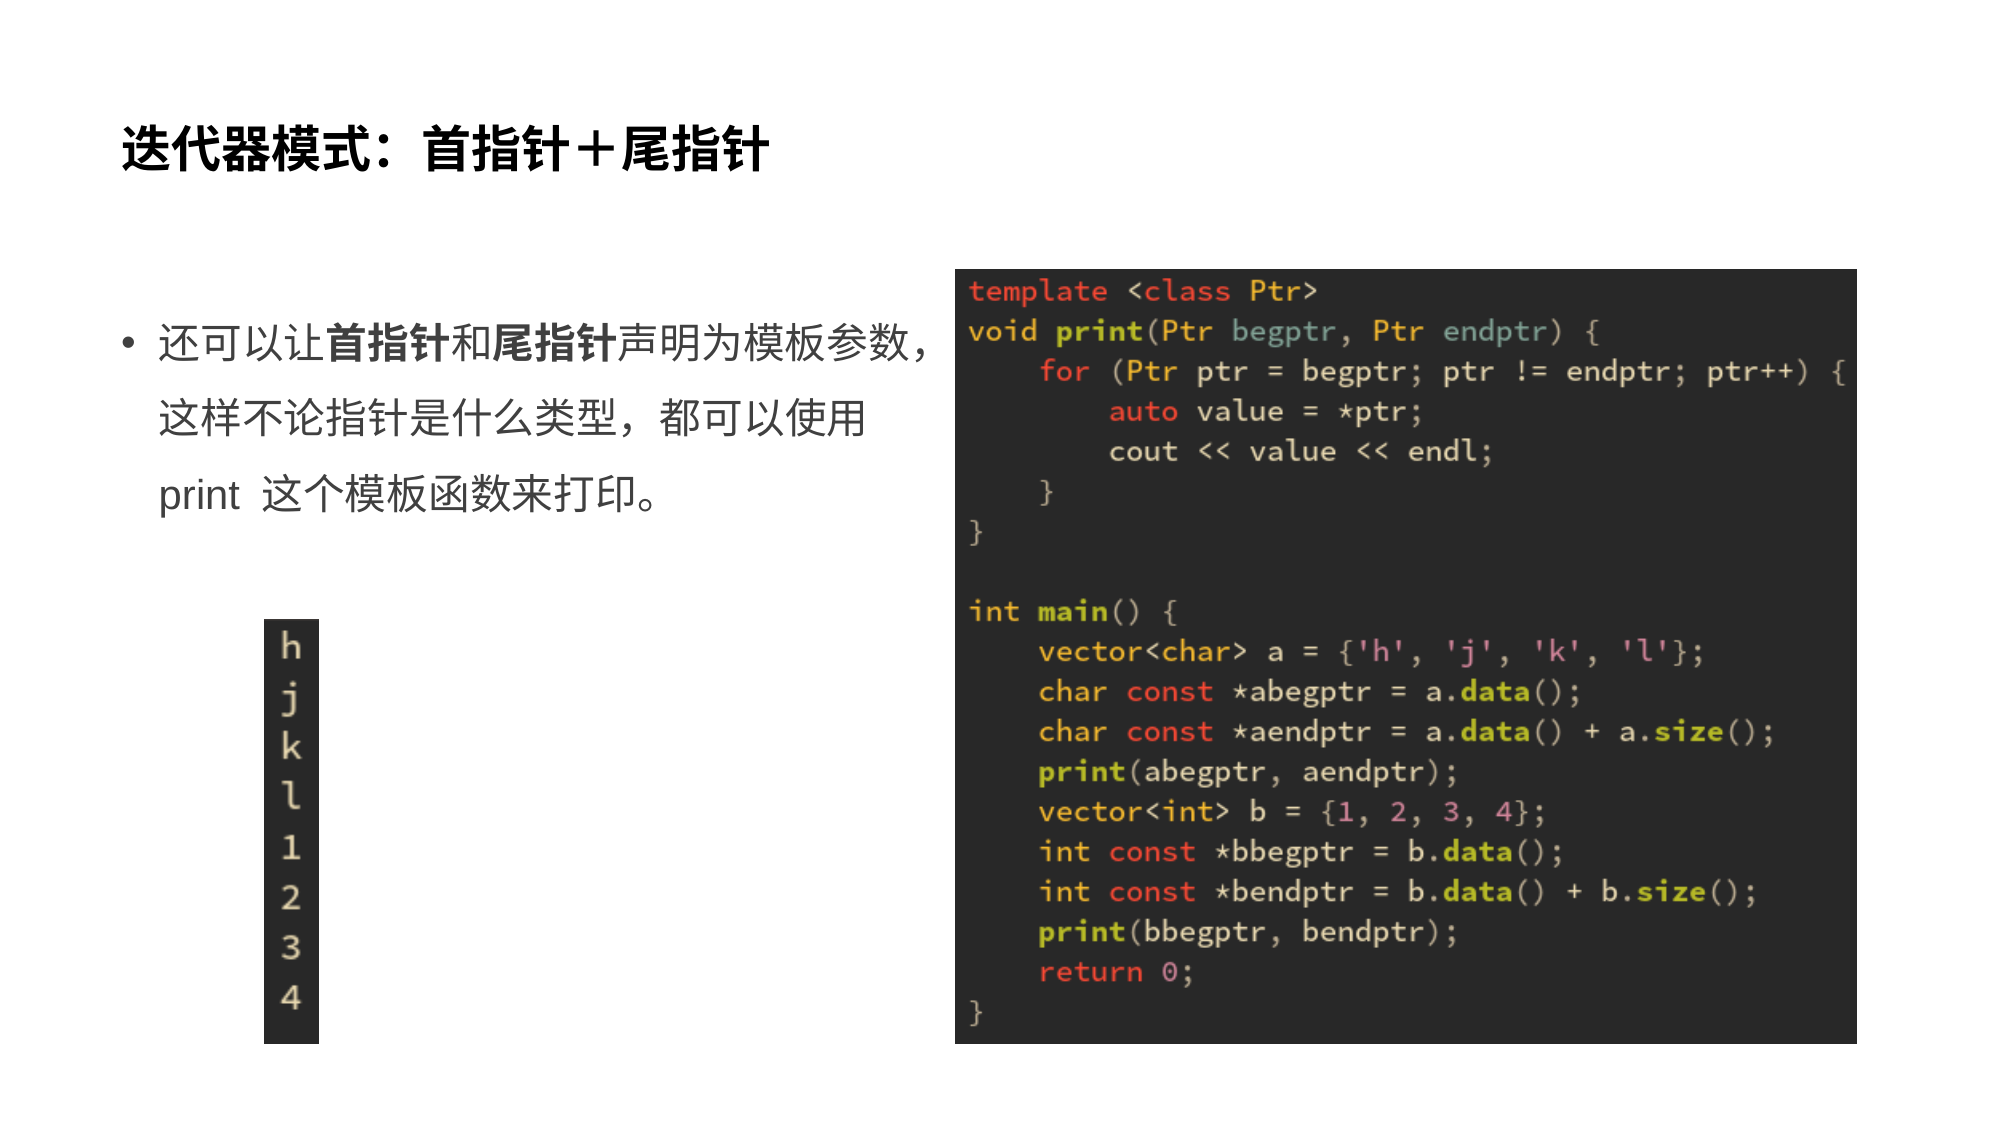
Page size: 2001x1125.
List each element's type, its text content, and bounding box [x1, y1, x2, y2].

list 还可以让首指针和尾指针声明为模板参数，这样不论指针是什么类型，都可以使用 print 这个模板函数来打印。 [106, 284, 955, 1024]
title 迭代器模式：首指针＋尾指针 [106, 42, 1832, 260]
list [955, 269, 1857, 1044]
picture [264, 619, 319, 1044]
